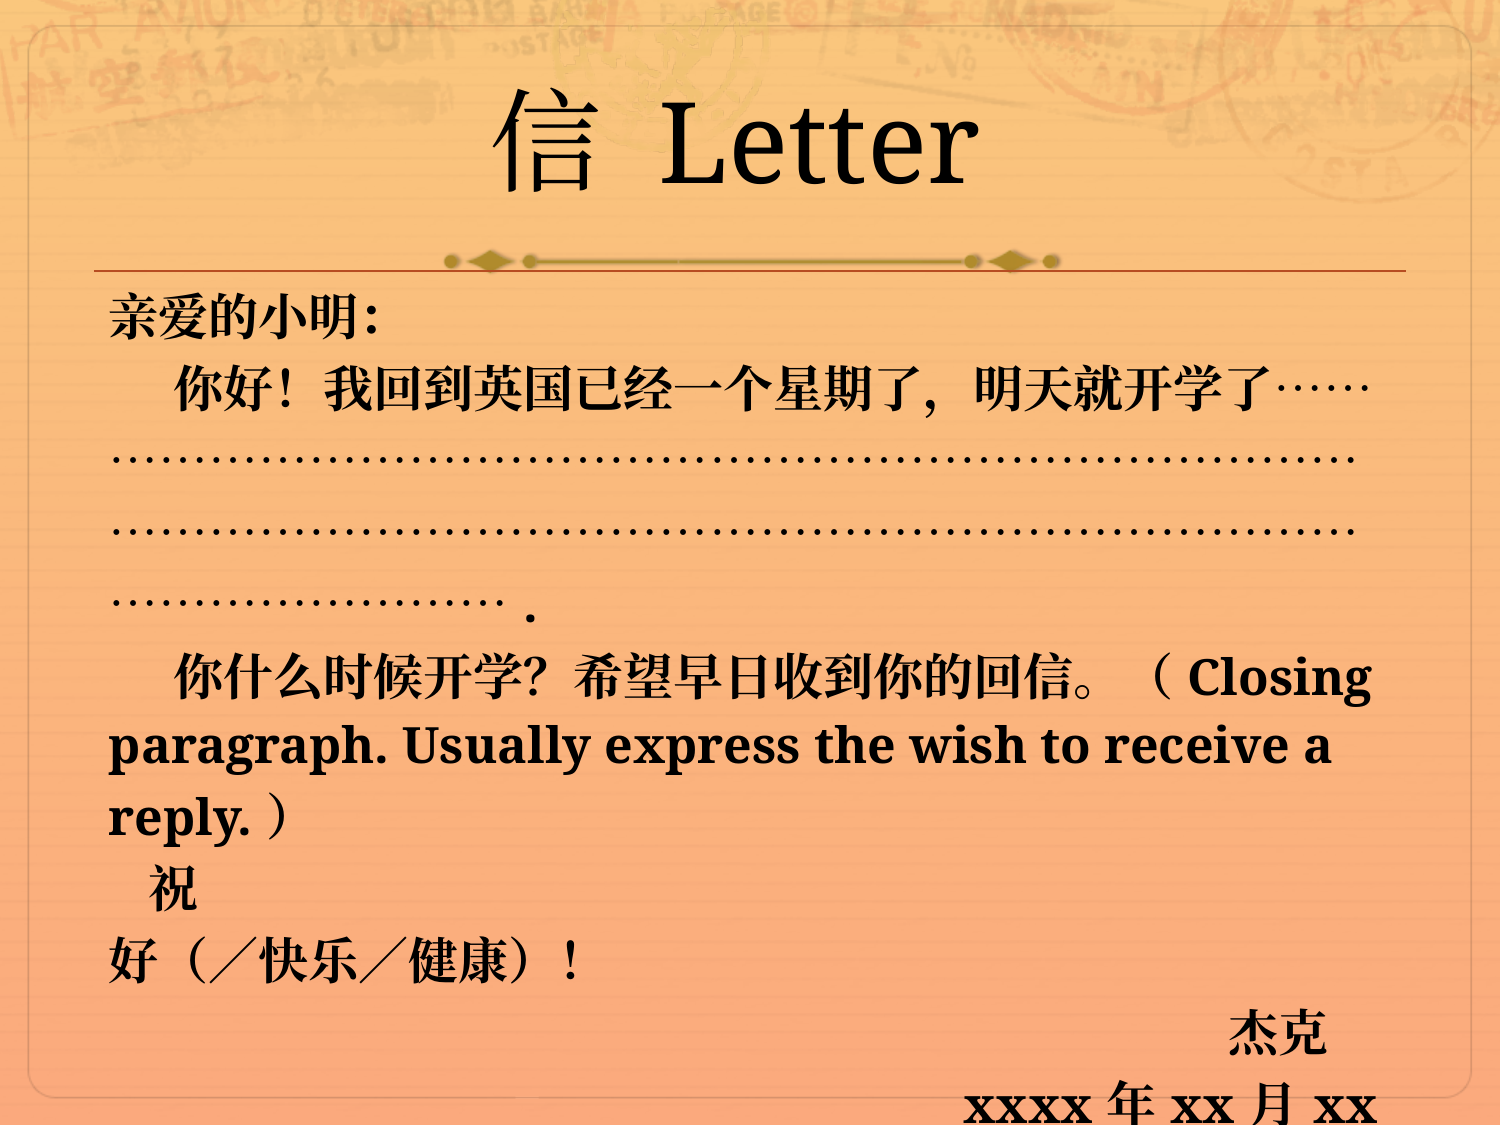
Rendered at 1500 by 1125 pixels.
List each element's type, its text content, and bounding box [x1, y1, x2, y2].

title 信 Letter [93, 44, 1407, 233]
table_header 亲爱的小明： 你好！我回到英国已经一个星期了，明天就开学了………………………………………………………………………………………………………………………………………………………………. 你什么时候开学？希望早日收到你的回信。（Closing paragraph. Usually express the wish to receive a reply.） 祝 好（／快乐／健康）！ 杰克 xxxx年xx月xx日 [94, 272, 1406, 1125]
picture [0, 0, 1500, 1125]
